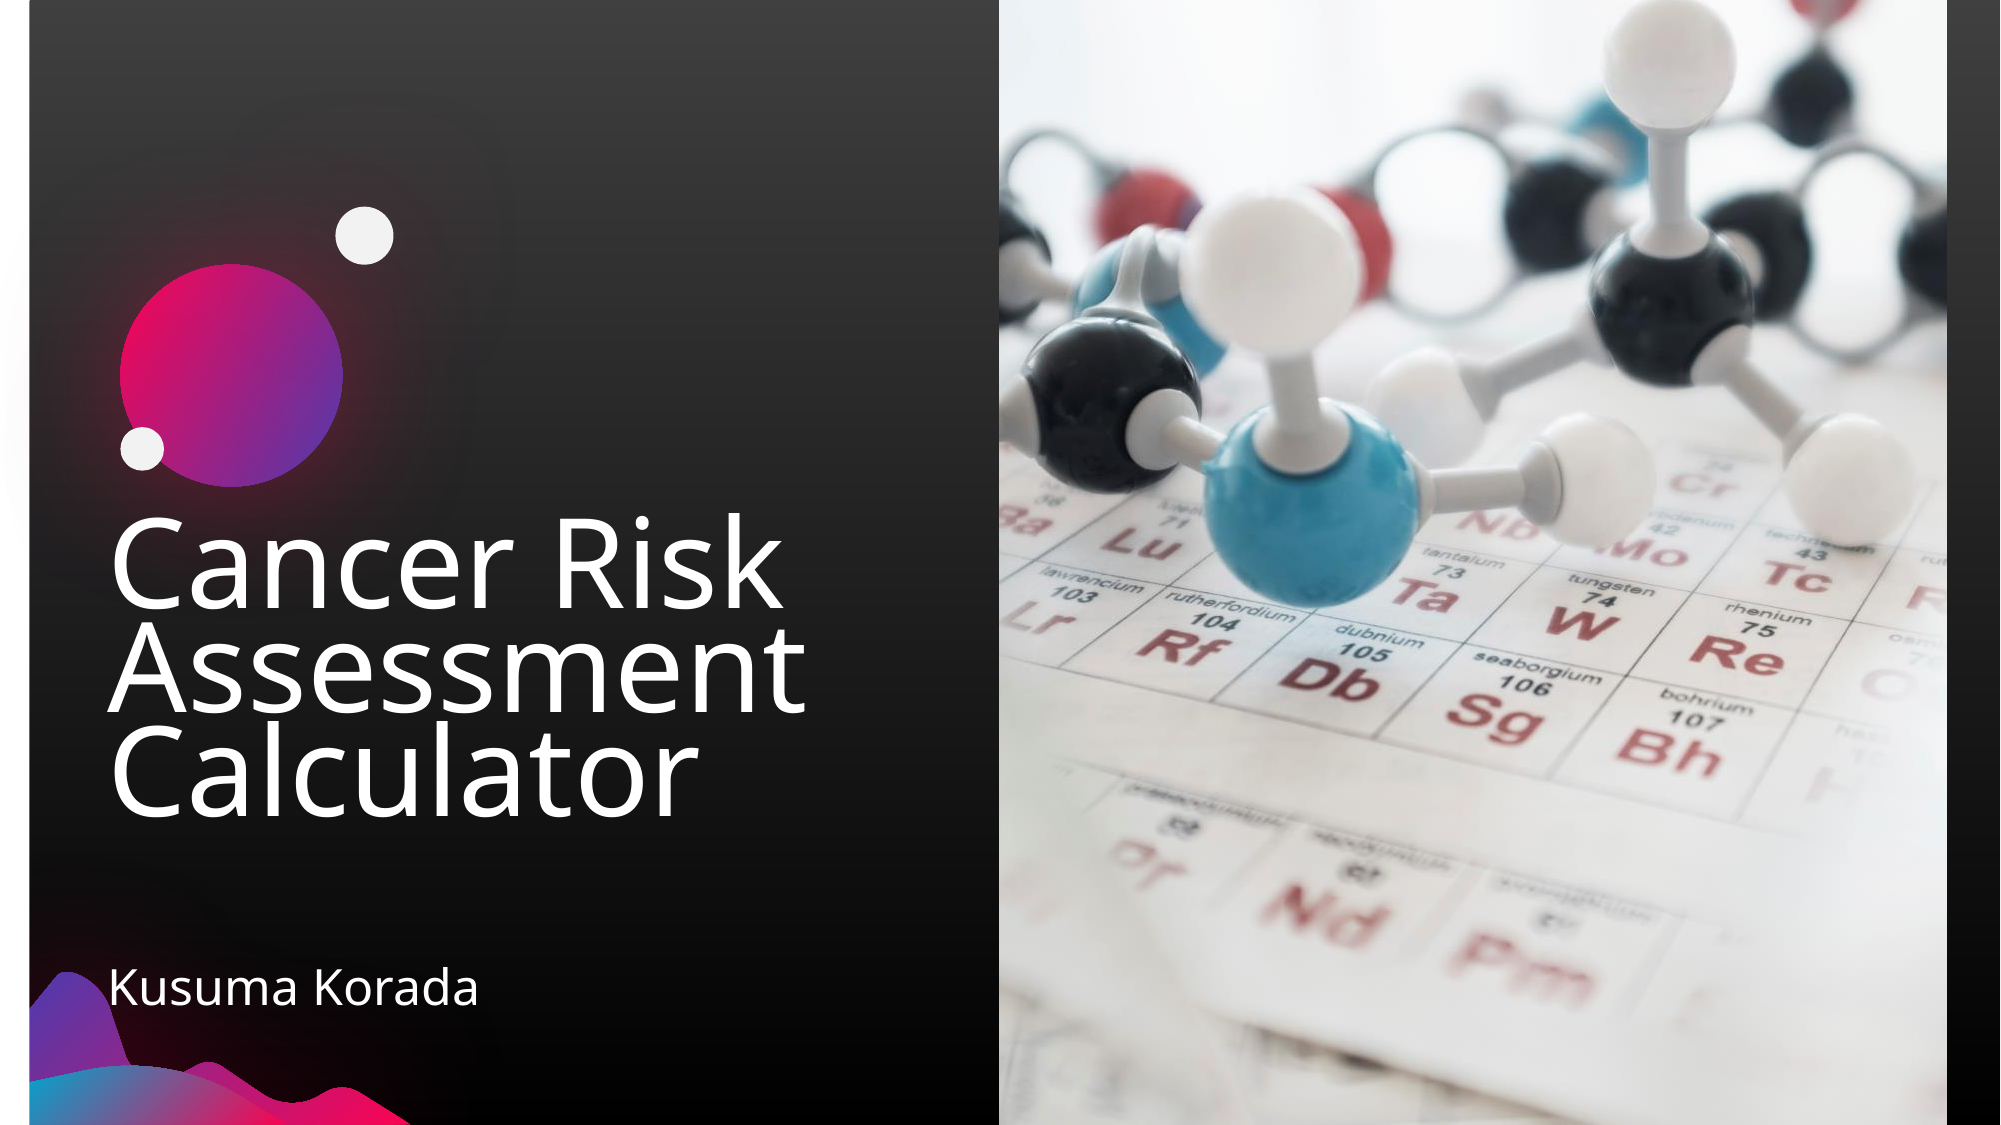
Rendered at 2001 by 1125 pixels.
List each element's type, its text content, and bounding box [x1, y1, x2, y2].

picture [999, 0, 1947, 1125]
subtitle Kusuma Korada [107, 881, 947, 1054]
title Cancer Risk Assessment Calculator [107, 449, 947, 842]
